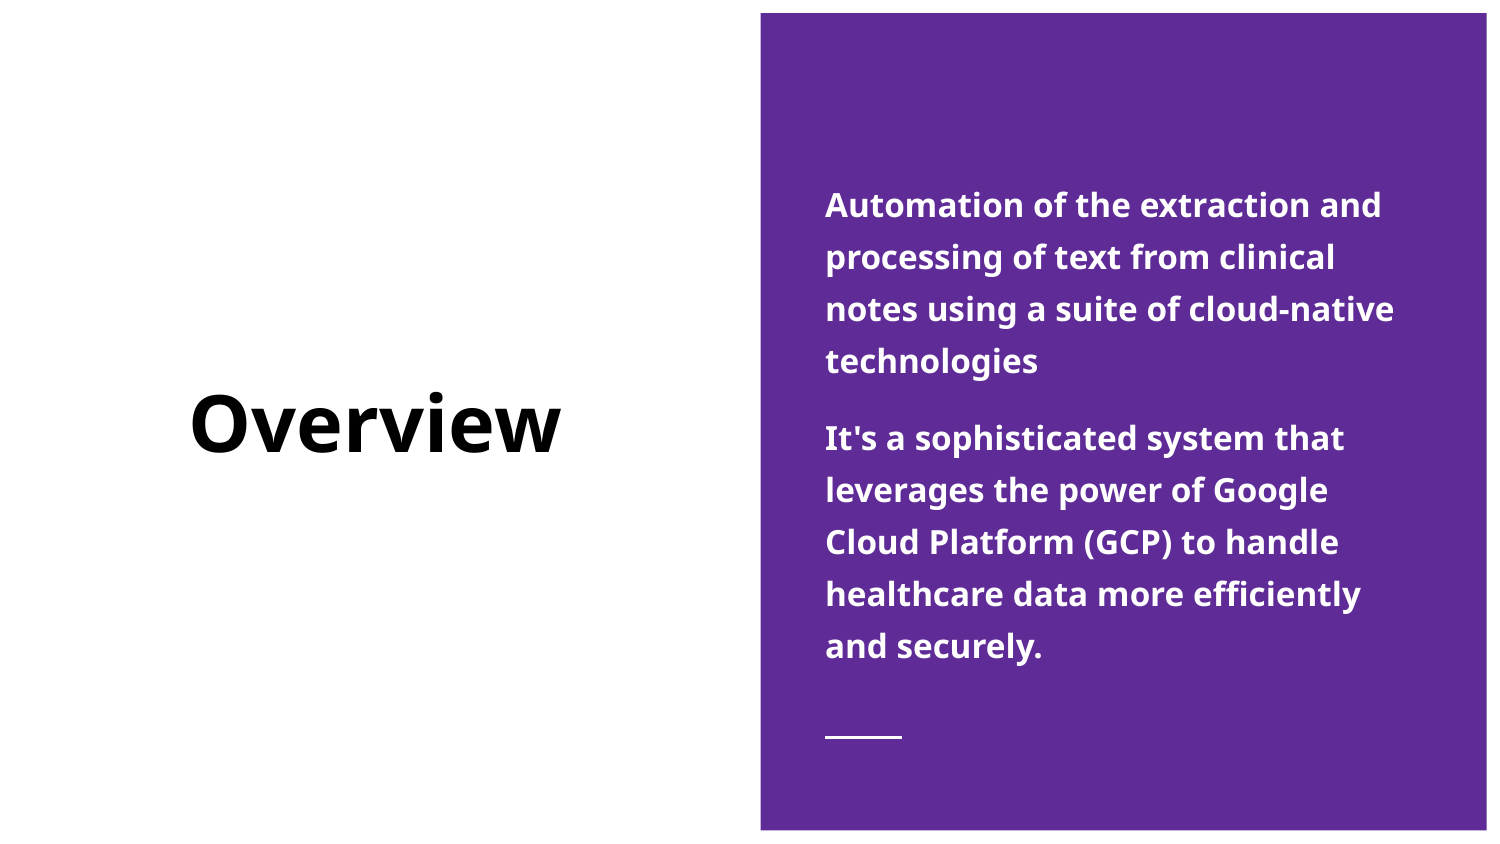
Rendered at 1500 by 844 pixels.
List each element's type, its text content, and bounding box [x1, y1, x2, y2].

list Automation of the extraction and processing of text from clinical notes using a suite of cloud-native technologies It's a sophisticated system that leverages the power of Google Cloud Platform (GCP) to handle healthcare data more efficiently and securely. [810, 118, 1440, 725]
title Overview [43, 313, 708, 530]
